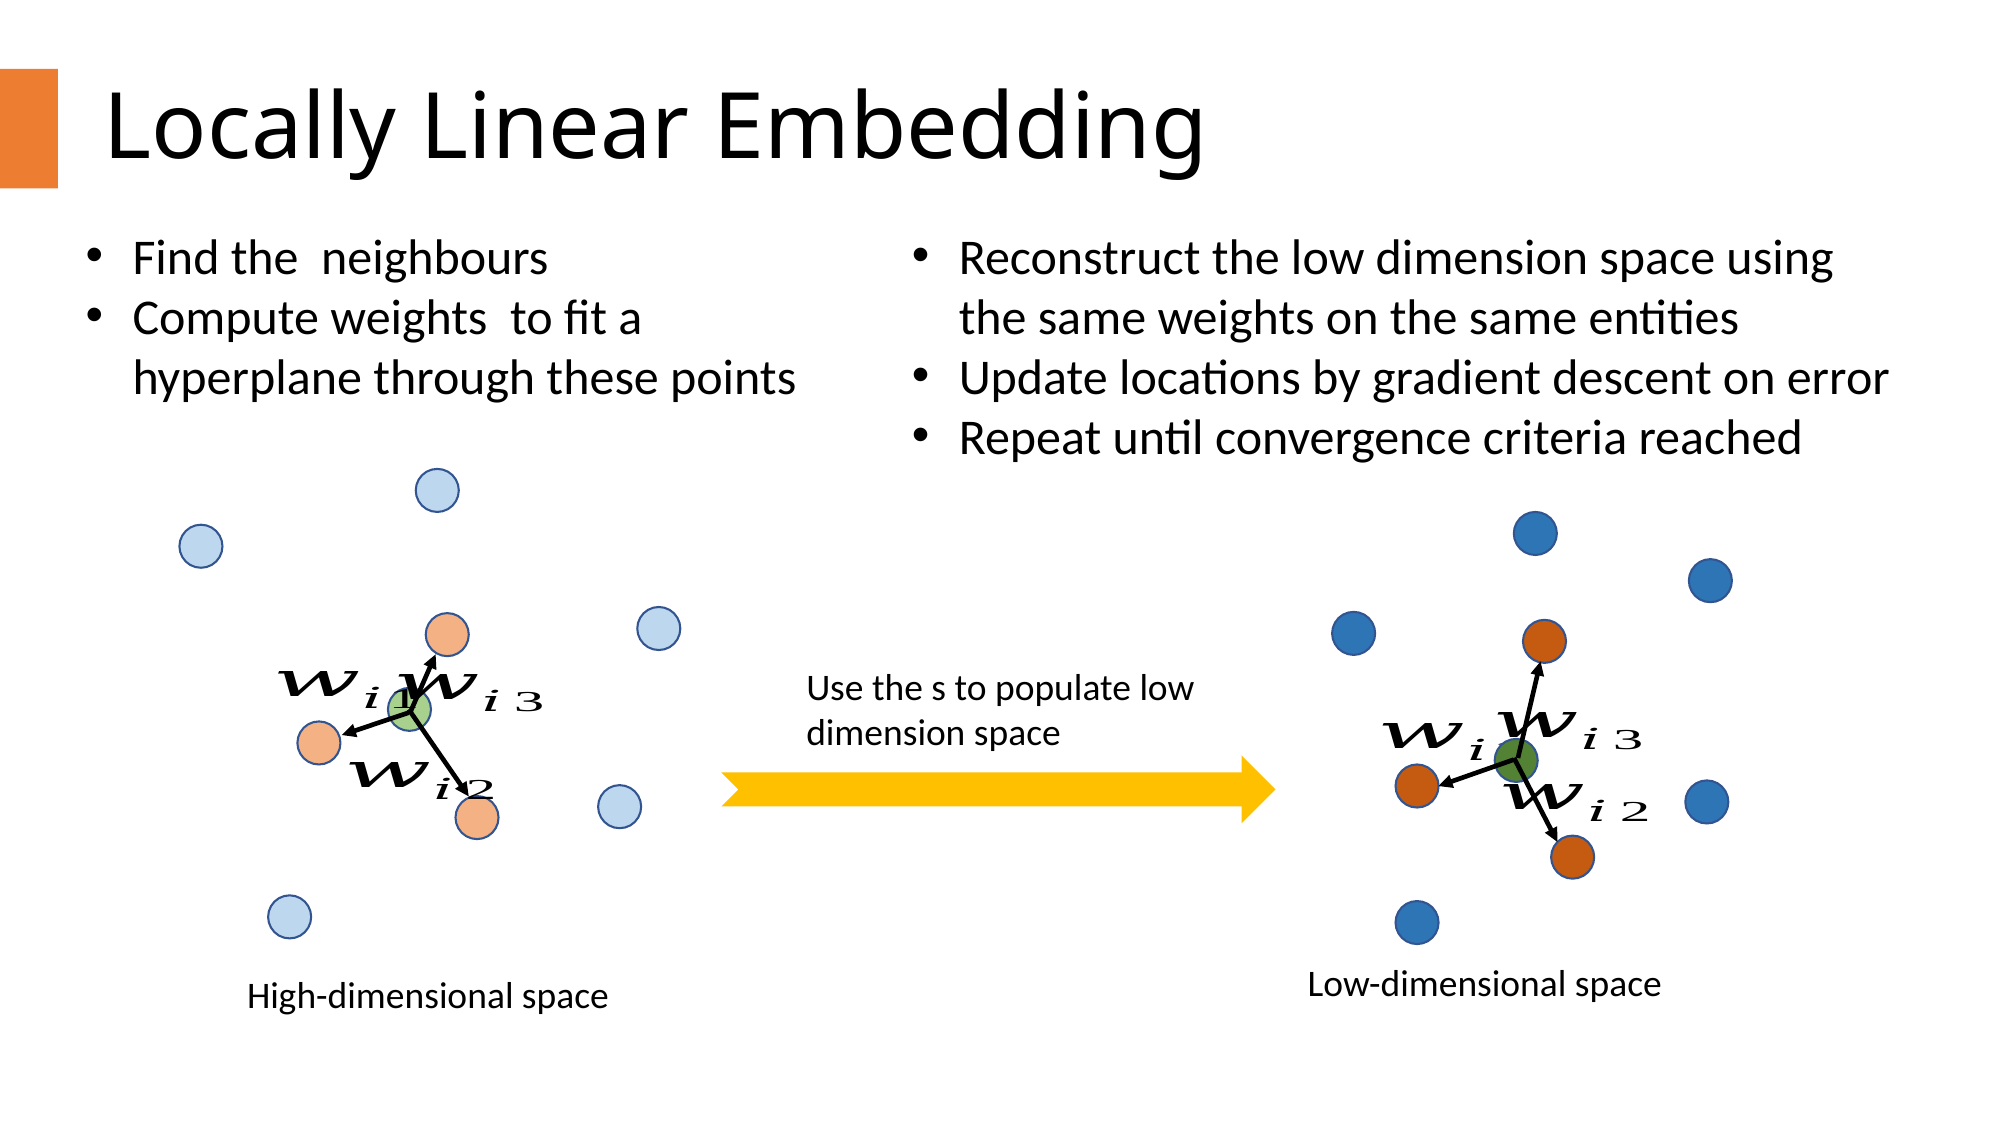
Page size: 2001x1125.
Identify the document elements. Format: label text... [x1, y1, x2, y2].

text_box [424, 612, 470, 658]
text_box High-dimensional space [232, 963, 667, 1023]
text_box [1514, 757, 1558, 842]
text_box [178, 523, 224, 569]
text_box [1517, 661, 1541, 758]
text_box [1684, 779, 1730, 825]
text_box [1331, 610, 1377, 656]
text_box [296, 720, 342, 766]
text_box [1394, 763, 1440, 809]
text_box Reconstruct the low dimension space using the same weights on the same entities Update locations by gradient descent on error Repeat until convergence criteria reached [897, 217, 1926, 577]
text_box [408, 709, 469, 797]
text_box [1550, 834, 1596, 880]
text_box Low-dimensional space [1292, 951, 1869, 1012]
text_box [1438, 759, 1514, 787]
text_box [267, 894, 313, 940]
title Locally Linear Embedding [88, 19, 1814, 238]
text_box [386, 687, 409, 712]
text_box [718, 752, 1277, 826]
text_box [1687, 577, 1733, 604]
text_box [341, 712, 409, 735]
text_box [1493, 737, 1517, 759]
text_box [414, 467, 460, 513]
text_box [597, 784, 643, 830]
text_box [1521, 618, 1568, 664]
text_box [410, 654, 436, 712]
text_box [1394, 900, 1440, 946]
text_box [636, 605, 682, 652]
text_box [0, 68, 59, 189]
text_box [454, 797, 500, 841]
